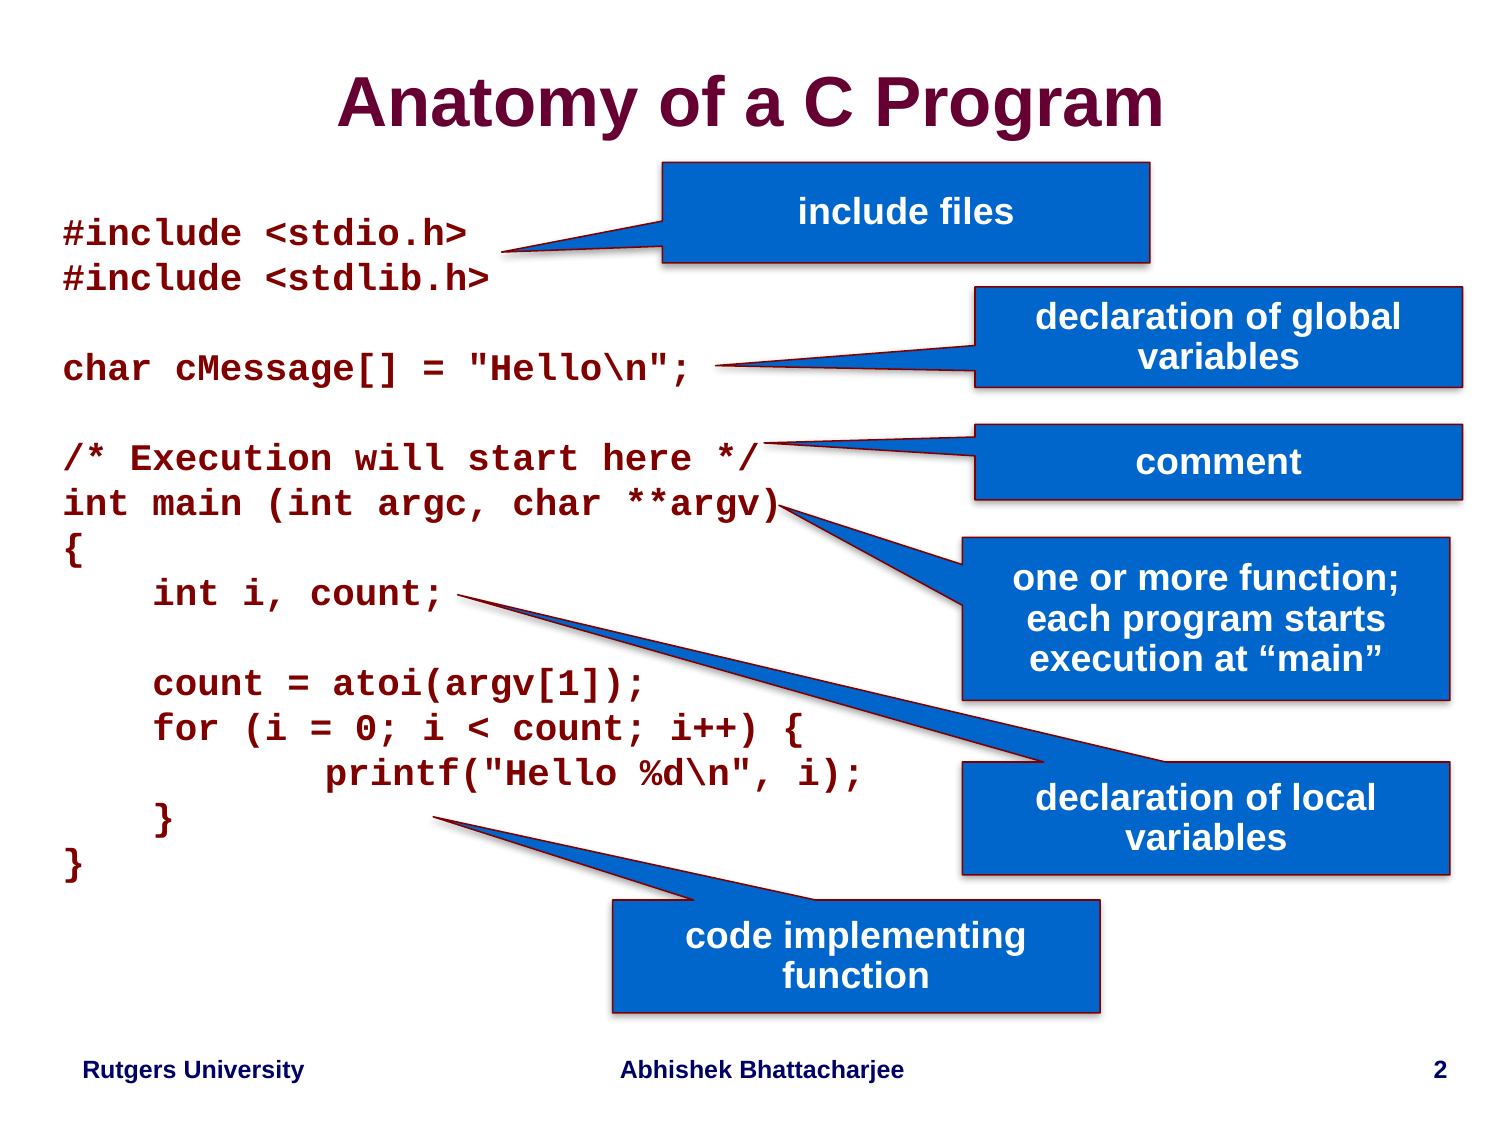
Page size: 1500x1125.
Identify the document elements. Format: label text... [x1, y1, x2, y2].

text_box declaration of global variables [714, 286, 1464, 389]
list #include <stdio.h> #include <stdlib.h> char cMessage[] = "Hello\n"; /* Execution will start here */ int main (int argc, char **argv) { int i, count; count = atoi(argv[1]); for (i = 0; i < count; i++) { printf("Hello %d\n", i); } } [47, 199, 1463, 1026]
text_box comment [763, 423, 1464, 501]
text_box include files [500, 161, 1151, 264]
text_box one or more function; each program starts execution at “main” [778, 504, 1451, 702]
text_box declaration of local variables [456, 593, 1451, 876]
title Anatomy of a C Program [46, 40, 1456, 169]
text_box code implementing function [432, 816, 1101, 1014]
